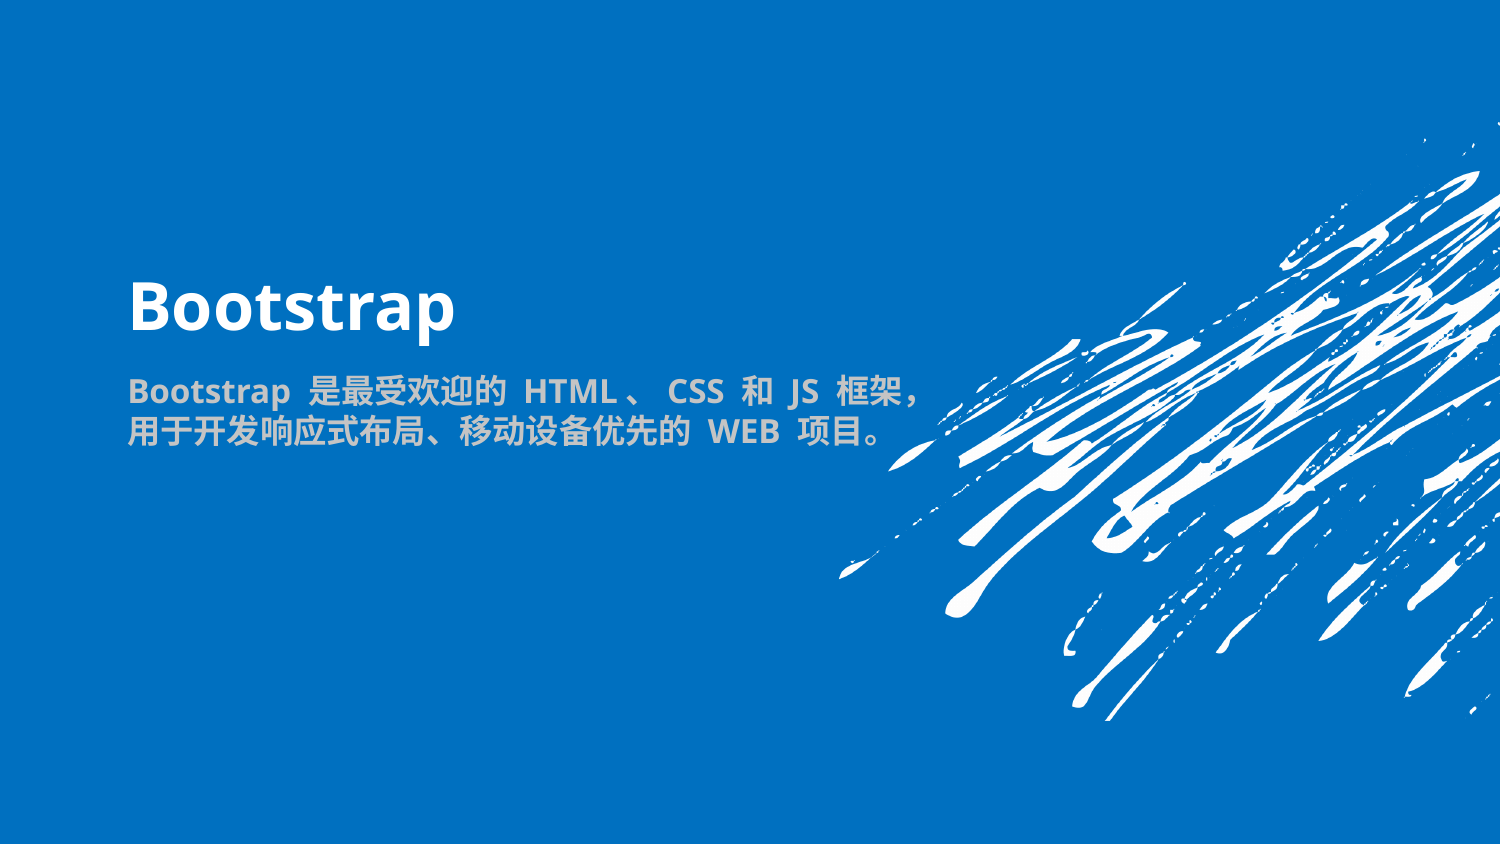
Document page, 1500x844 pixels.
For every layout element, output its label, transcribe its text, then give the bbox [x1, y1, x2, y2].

picture [839, 122, 1500, 721]
subtitle Bootstrap 是最受欢迎的 HTML、CSS 和 JS 框架，用于开发响应式布局、移动设备优先的 WEB 项目。 [112, 339, 931, 481]
title Bootstrap [112, 256, 926, 339]
